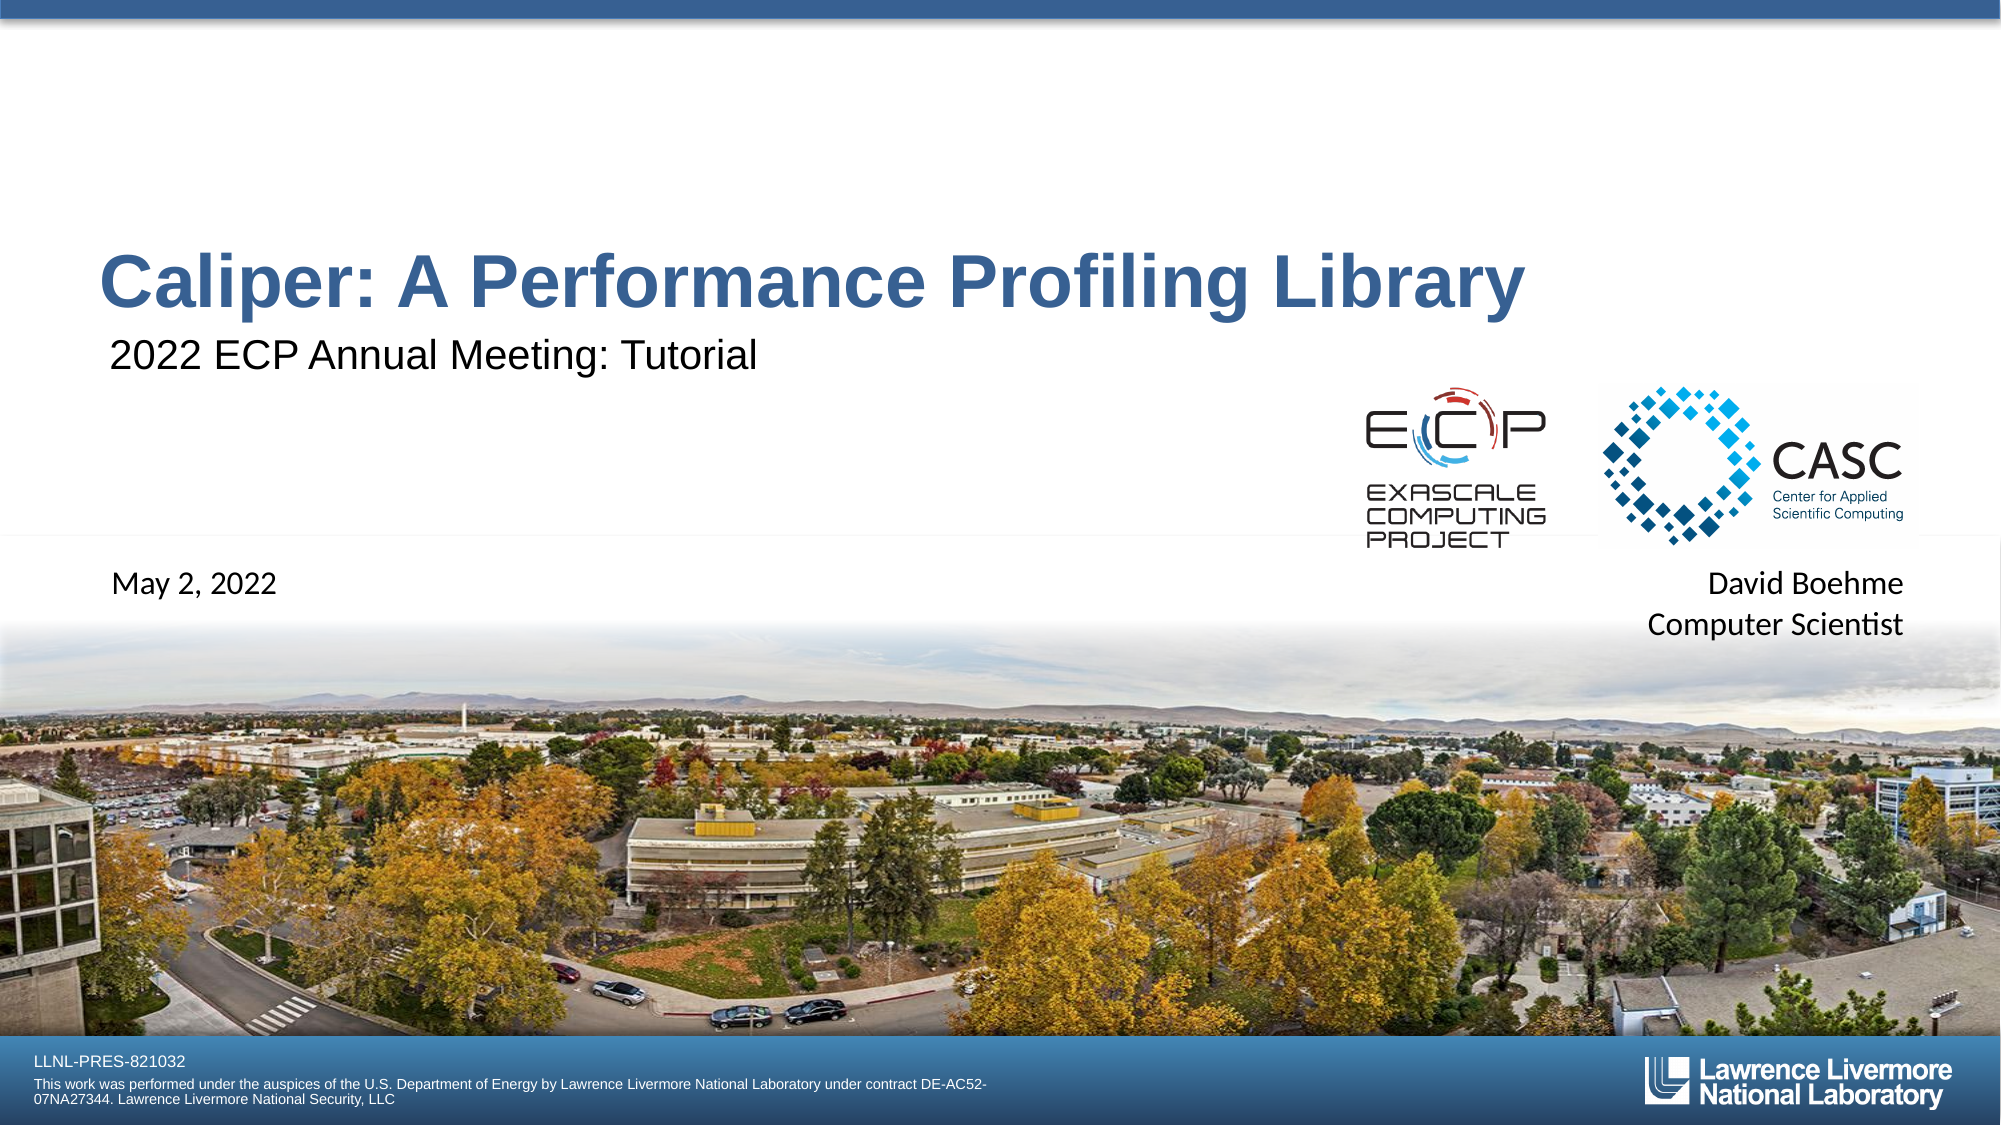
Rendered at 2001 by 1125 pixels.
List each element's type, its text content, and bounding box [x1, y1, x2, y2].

list Computer Scientist [960, 602, 1905, 643]
picture [1598, 383, 1919, 549]
list David Boehme [960, 561, 1905, 602]
list May 2, 2022 [102, 561, 304, 620]
picture [0, 700, 2000, 1036]
list 2022 ECP Annual Meeting: Tutorial [99, 332, 1332, 393]
picture [1645, 1057, 1952, 1110]
title Caliper: A Performance Profiling Library [99, 92, 1905, 331]
